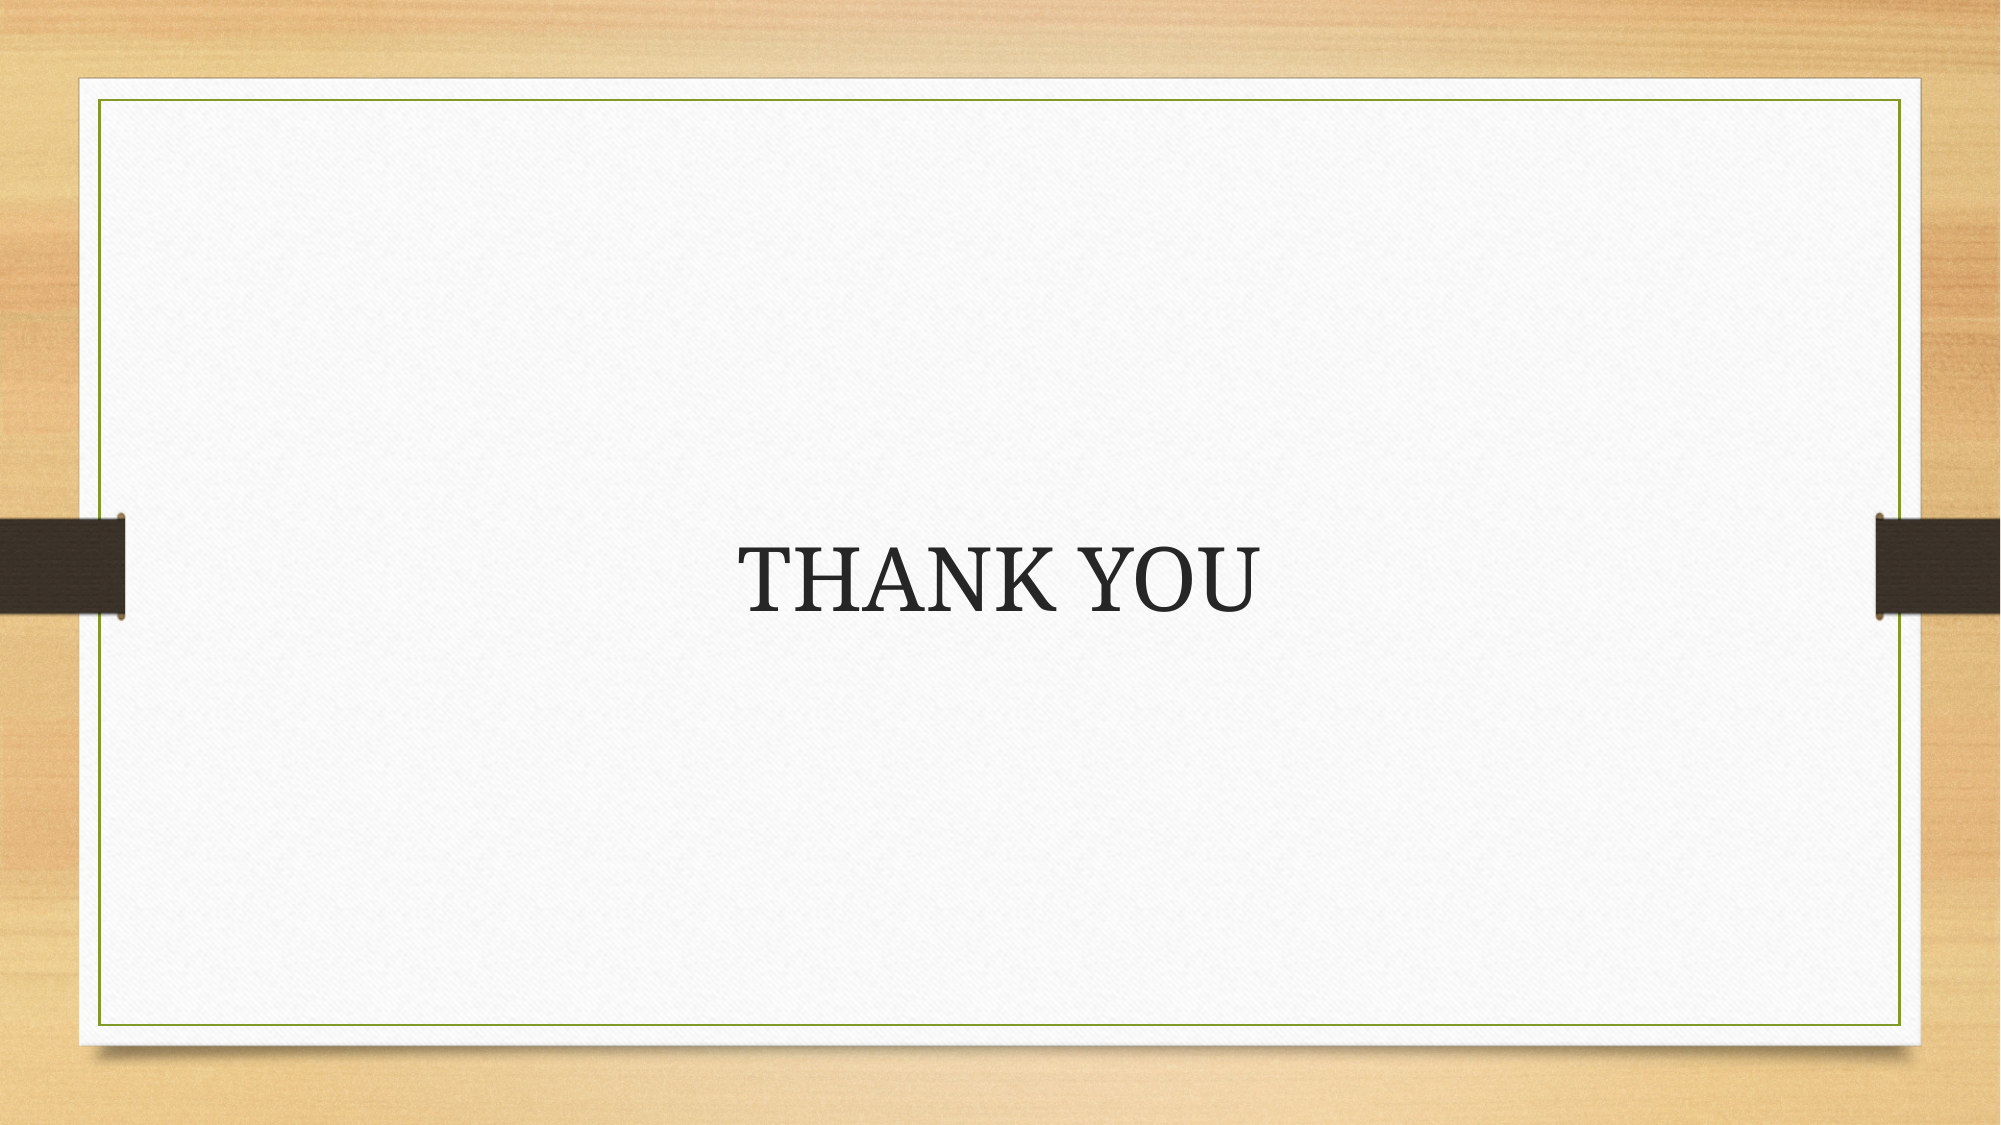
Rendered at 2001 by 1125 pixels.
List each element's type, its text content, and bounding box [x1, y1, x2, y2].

title THANK YOU [137, 514, 1863, 638]
picture [0, 0, 2001, 1125]
